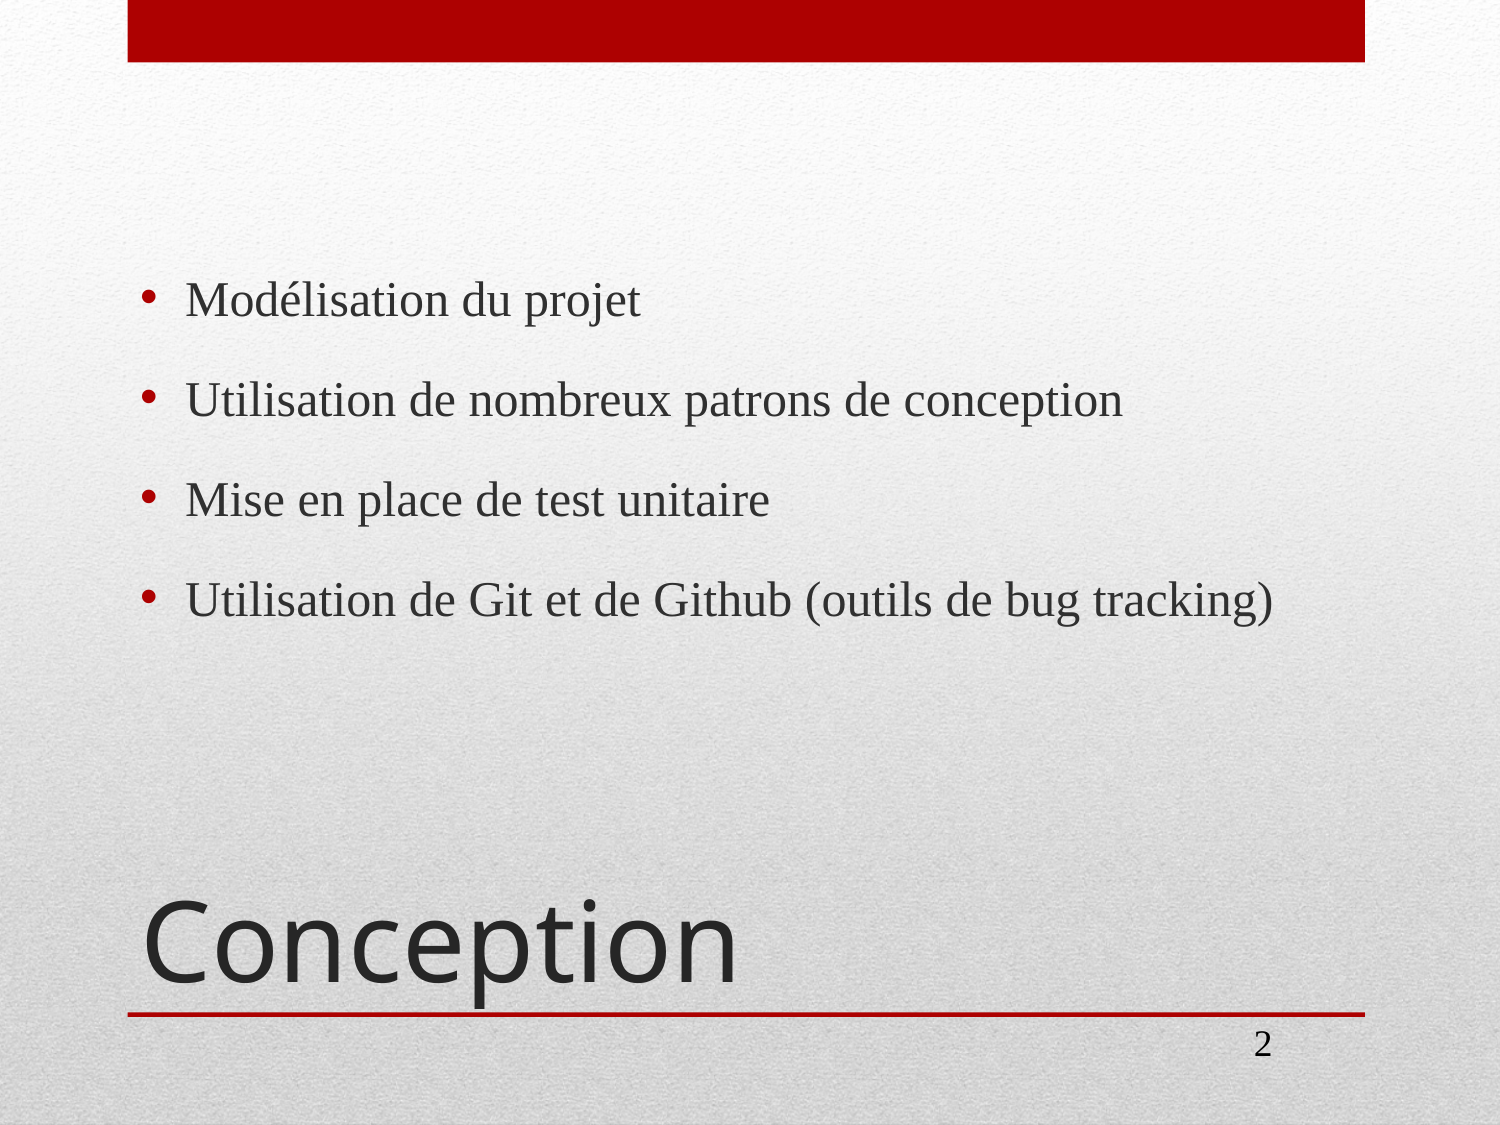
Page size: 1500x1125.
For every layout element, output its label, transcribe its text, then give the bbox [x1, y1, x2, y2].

title Conception [125, 750, 1238, 1013]
list Modélisation du projet Utilisation de nombreux patrons de conception Mise en place de test unitaire Utilisation de Git et de Github (outils de bug tracking) [125, 112, 1363, 750]
slide_number 2 [1239, 1011, 1365, 1072]
